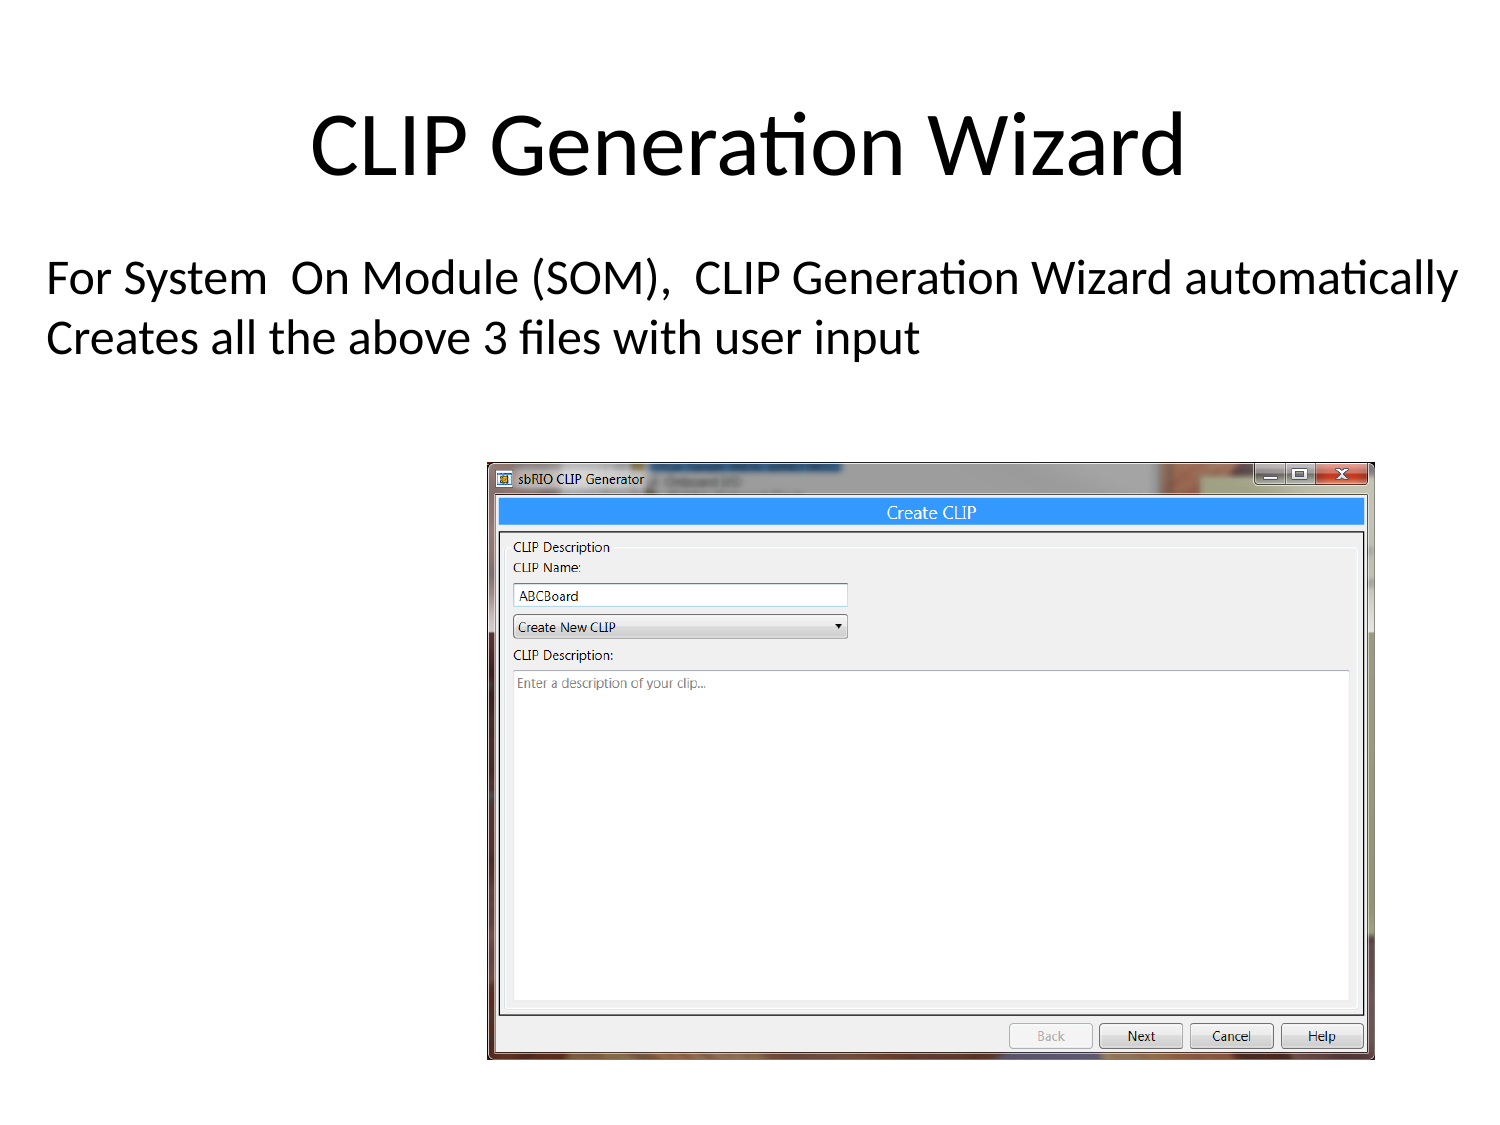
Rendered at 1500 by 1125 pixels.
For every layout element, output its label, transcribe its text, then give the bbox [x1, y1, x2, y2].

text_box For System On Module (SOM), CLIP Generation Wizard automatically Creates all the above 3 files with user input [31, 237, 1475, 373]
title CLIP Generation Wizard [75, 45, 1425, 233]
picture [487, 462, 1376, 1061]
